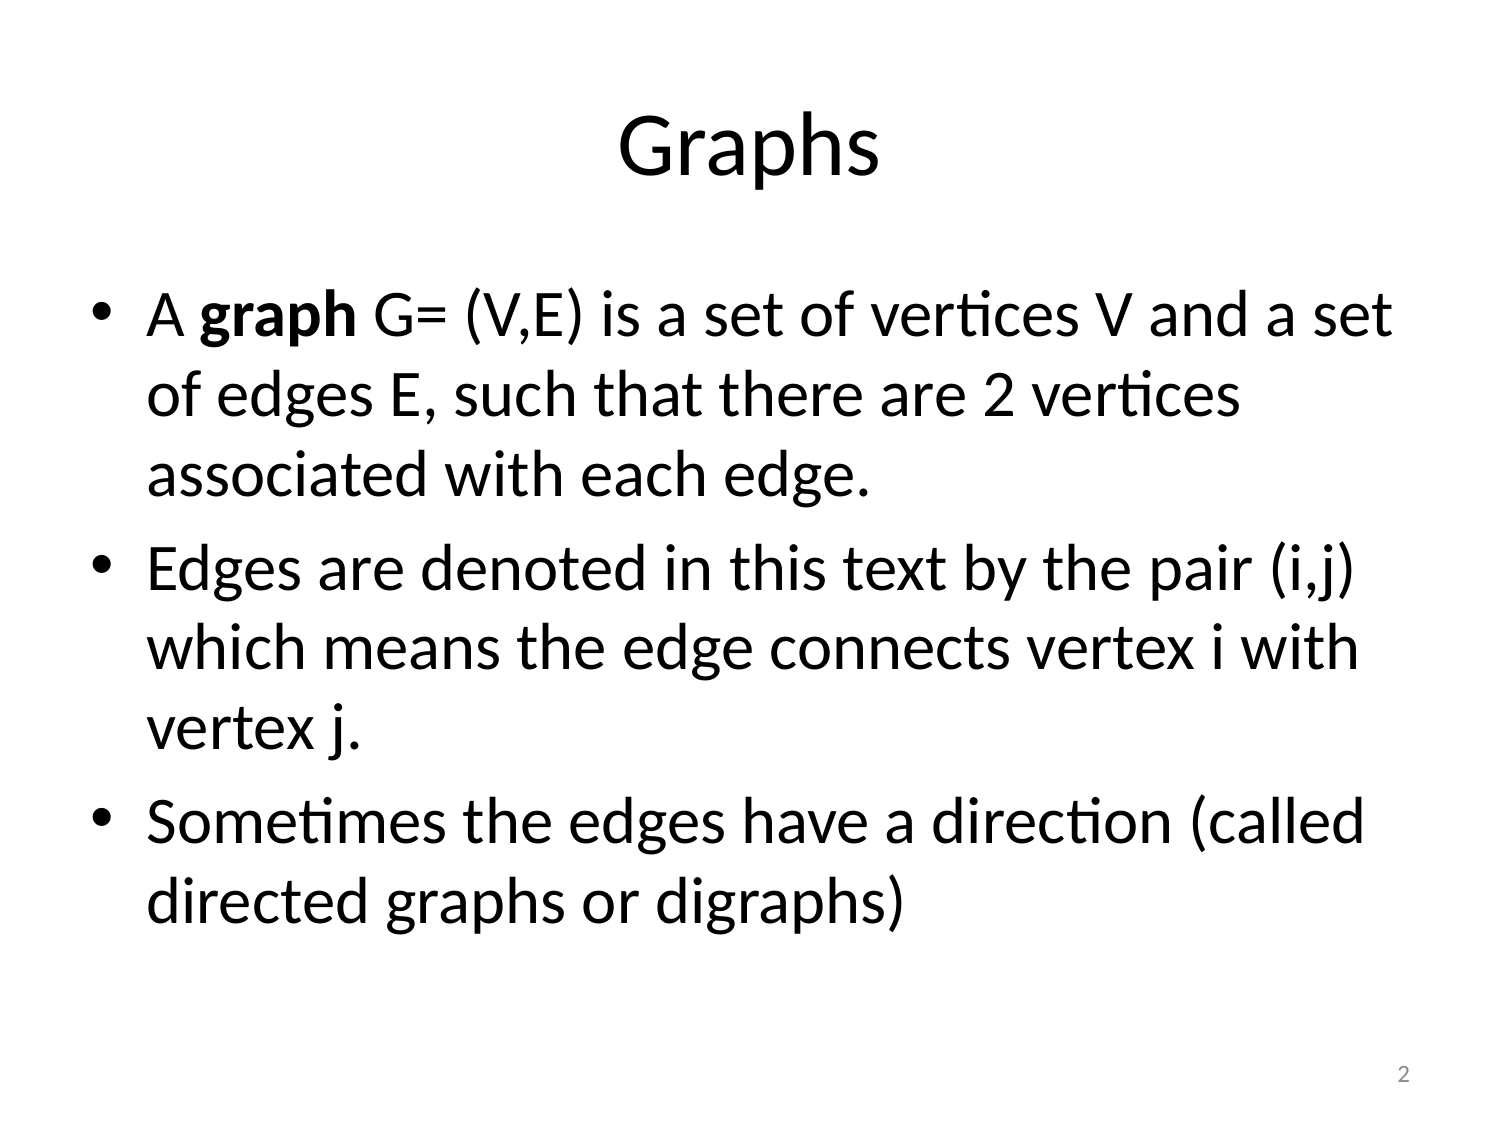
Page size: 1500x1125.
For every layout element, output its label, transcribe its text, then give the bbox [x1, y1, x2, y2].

slide_number 2 [1074, 1042, 1425, 1103]
title Graphs [75, 45, 1425, 233]
list A graph G= (V,E) is a set of vertices V and a set of edges E, such that there are 2 vertices associated with each edge. Edges are denoted in this text by the pair (i,j) which means the edge connects vertex i with vertex j. Sometimes the edges have a direction (called directed graphs or digraphs) [75, 262, 1425, 1005]
